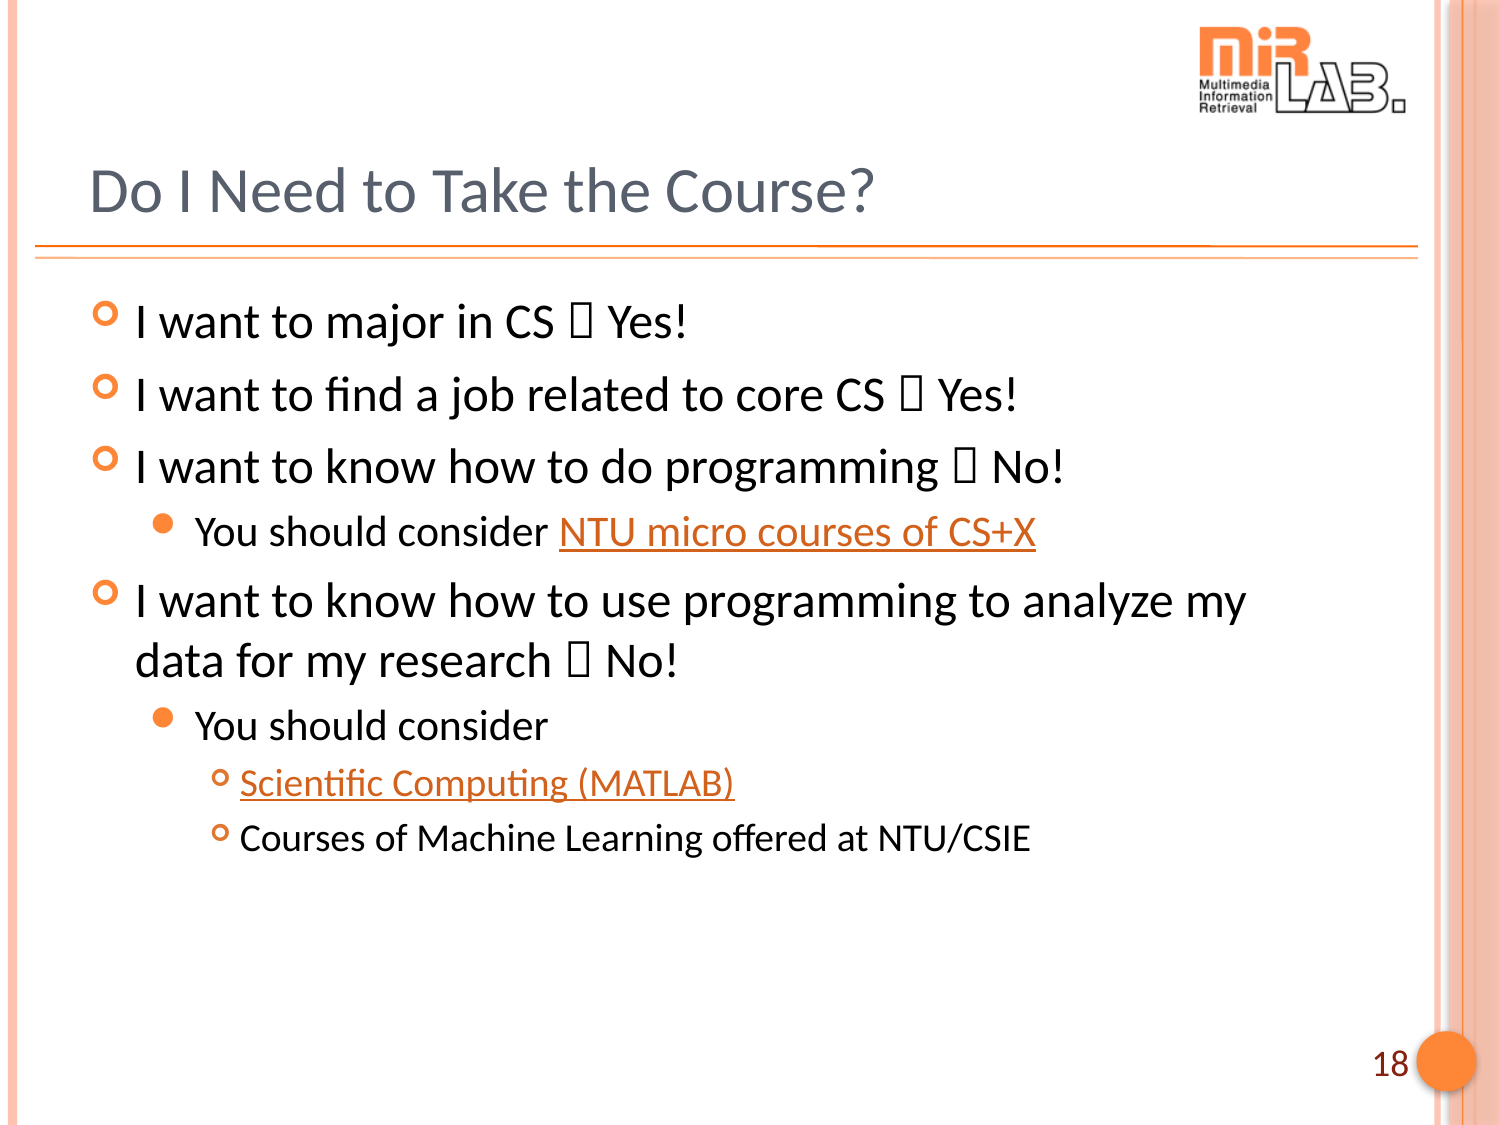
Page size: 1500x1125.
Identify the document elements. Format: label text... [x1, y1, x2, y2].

picture [1195, 22, 1408, 118]
list I want to major in CS  Yes! I want to find a job related to core CS  Yes! I want to know how to do programming  No! You should consider NTU micro courses of CS+X I want to know how to use programming to analyze my data for my research  No! You should consider Scientific Computing (MATLAB) Courses of Machine Learning offered at NTU/CSIE [75, 281, 1300, 1062]
title Do I Need to Take the Course? [75, 45, 1372, 233]
